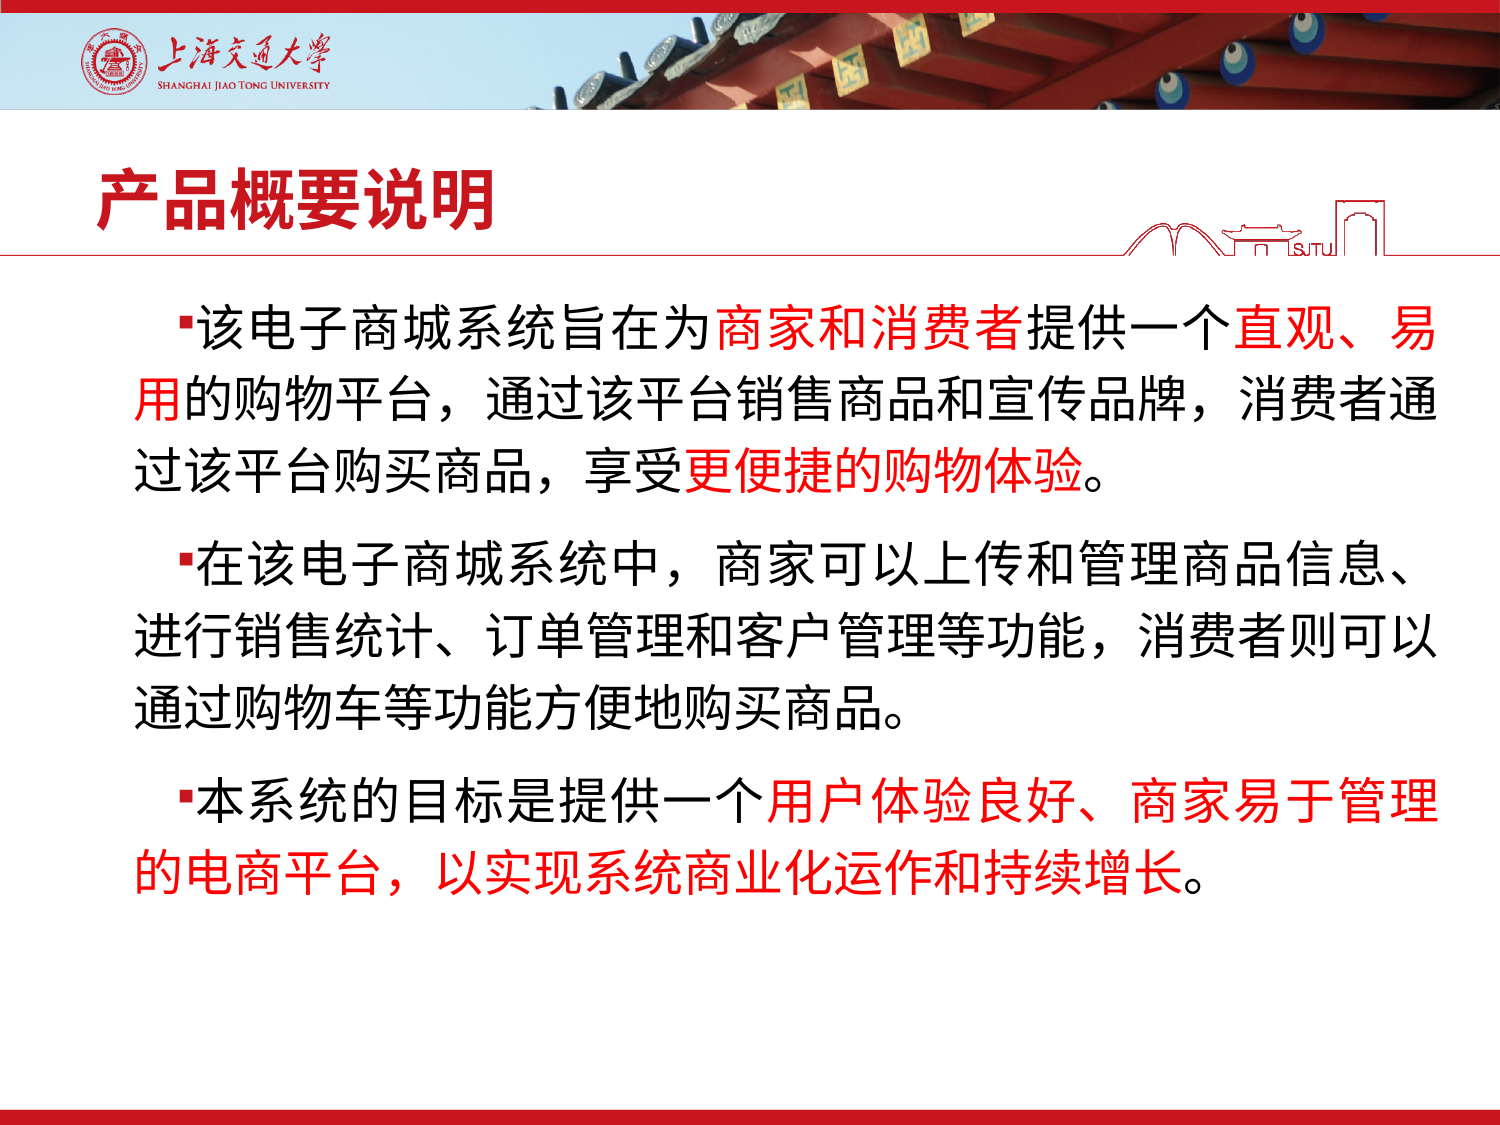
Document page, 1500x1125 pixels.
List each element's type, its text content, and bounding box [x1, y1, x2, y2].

picture [0, 200, 1500, 256]
picture [0, 0, 1500, 110]
list 该电子商城系统旨在为商家和消费者提供一个直观、易用的购物平台，通过该平台销售商品和宣传品牌，消费者通过该平台购买商品，享受更便捷的购物体验。 在该电子商城系统中，商家可以上传和管理商品信息、进行销售统计、订单管理和客户管理等功能，消费者则可以通过购物车等功能方便地购买商品。 本系统的目标是提供一个用户体验良好、商家易于管理的电商平台，以实现系统商业化运作和持续增长。 [81, 276, 1455, 1084]
title 产品概要说明 [81, 159, 1455, 254]
